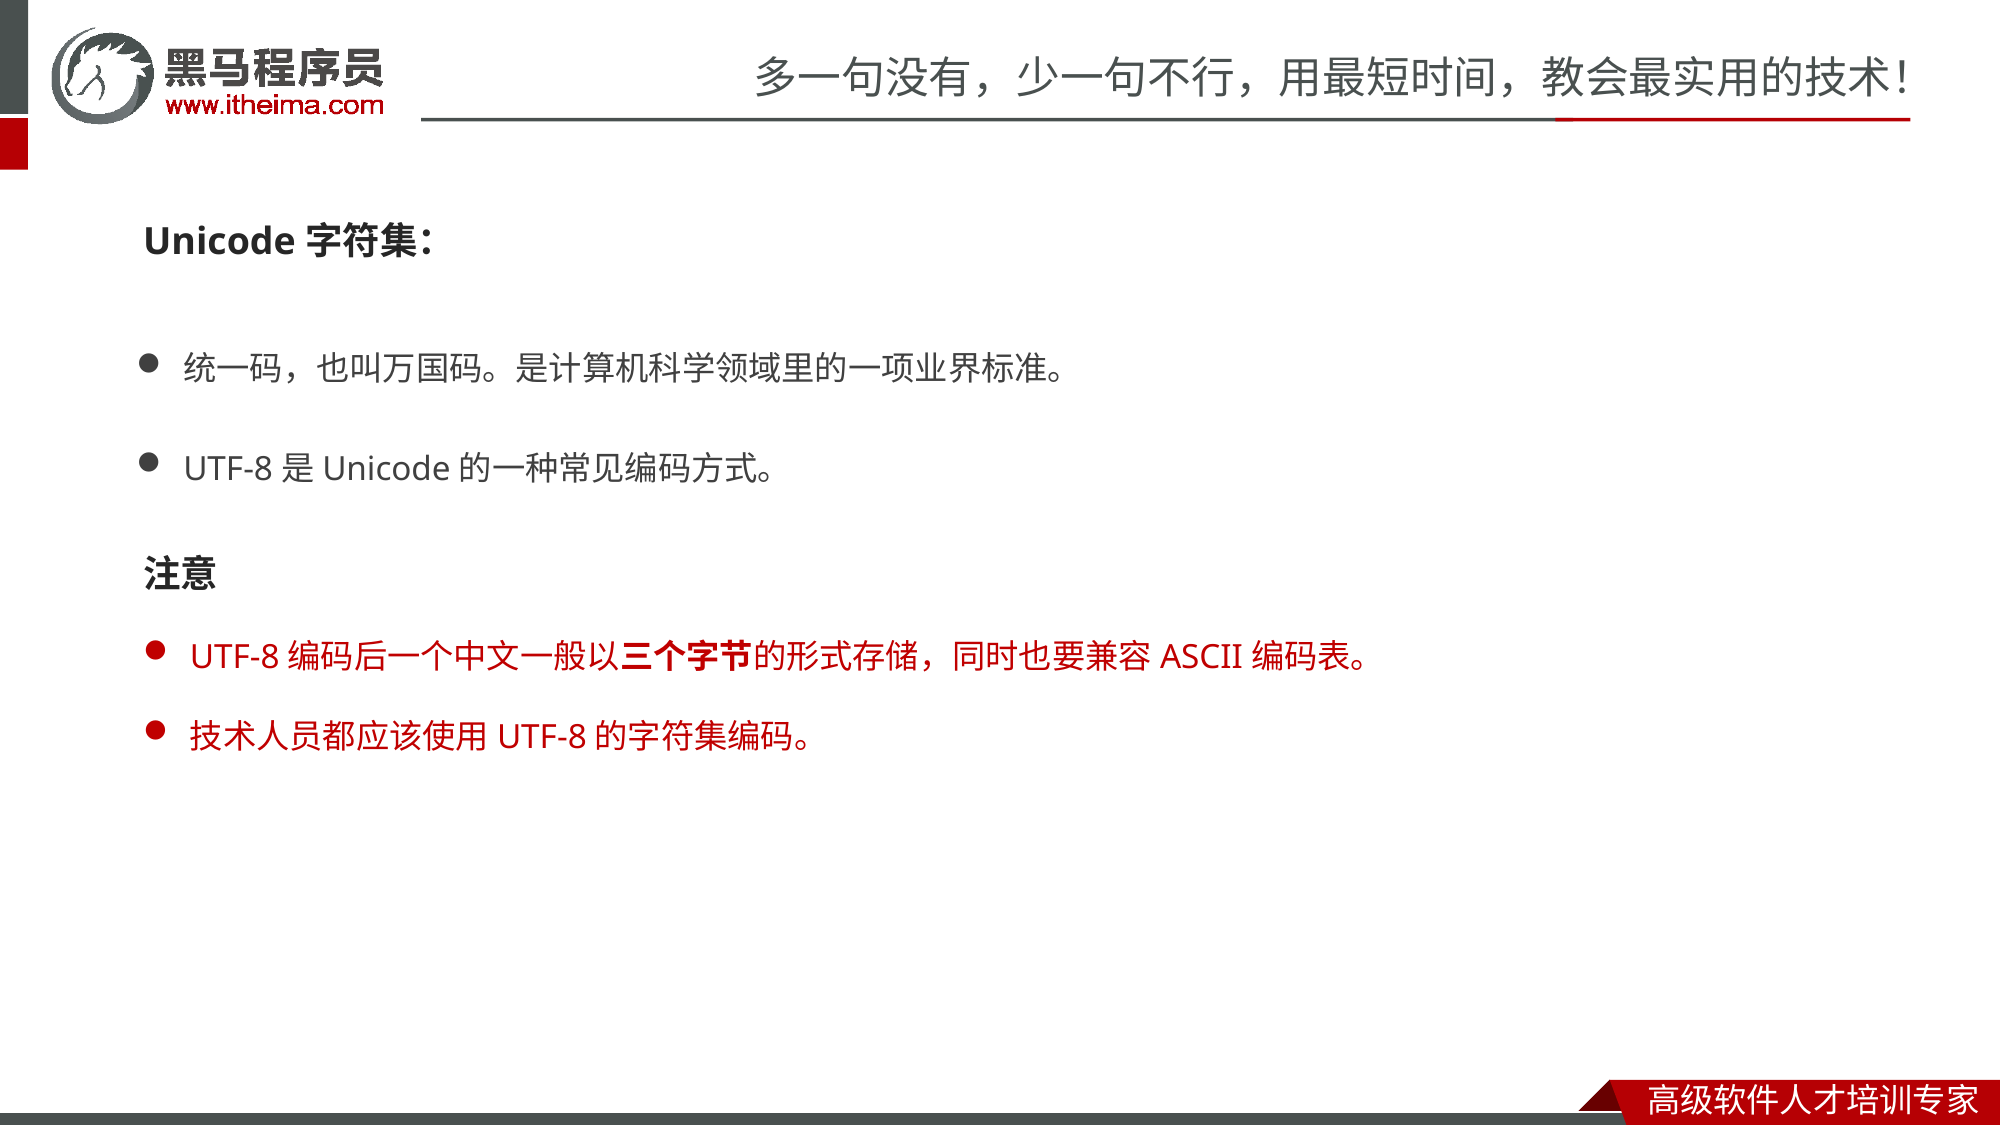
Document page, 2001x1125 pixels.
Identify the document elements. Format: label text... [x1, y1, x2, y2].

picture [50, 26, 384, 125]
text_box 统一码，也叫万国码。是计算机科学领域里的一项业界标准。 UTF-8是Unicode的一种常见编码方式。 [121, 280, 1879, 495]
text_box 注意 UTF-8编码后一个中文一般以三个字节的形式存储，同时也要兼容ASCII编码表。 技术人员都应该使用UTF-8的字符集编码。 [128, 497, 1578, 762]
text_box Unicode字符集： [128, 187, 1885, 270]
